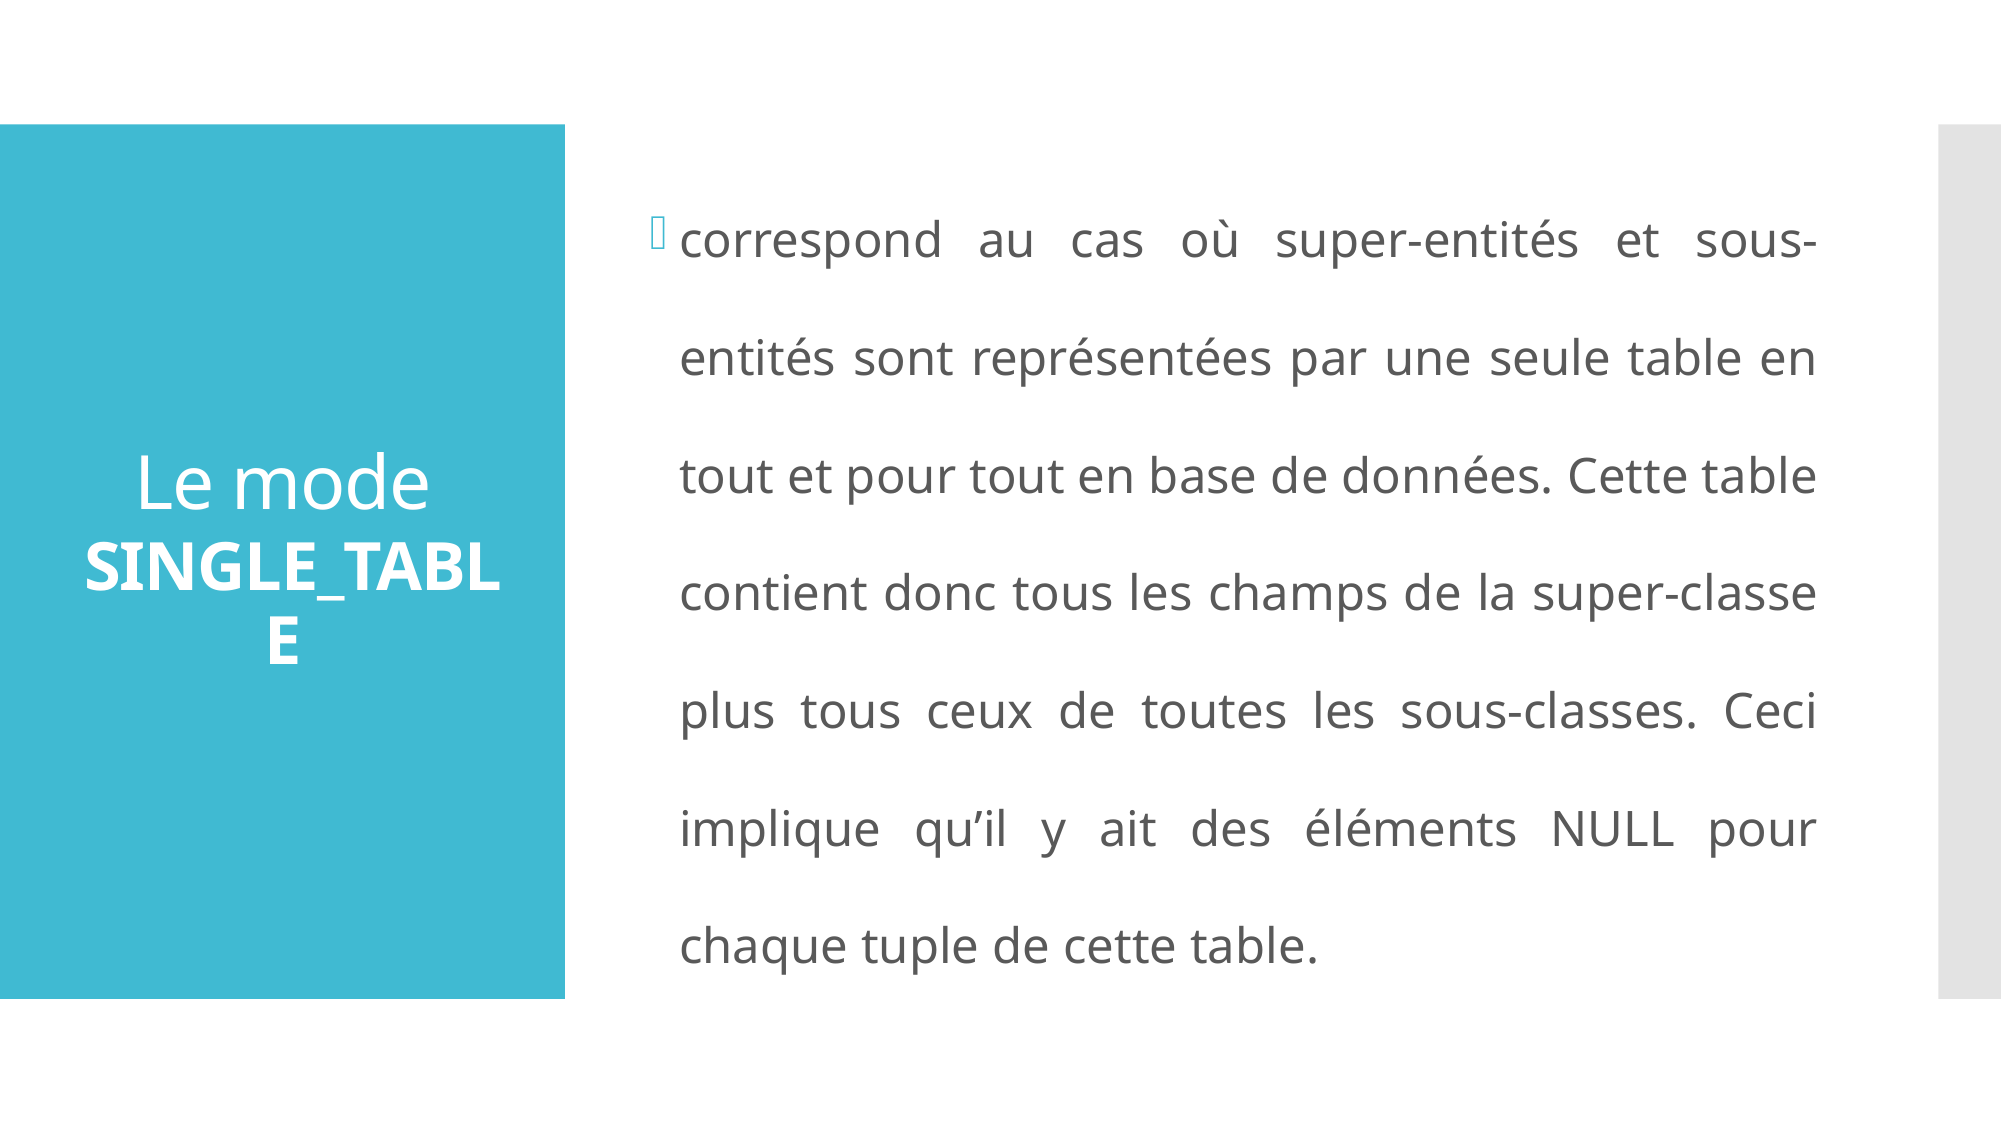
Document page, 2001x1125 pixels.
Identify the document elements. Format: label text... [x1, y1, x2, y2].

title Le mode SINGLE_TABLE [41, 184, 525, 940]
list correspond au cas où super-entités et sous-entités sont représentées par une seule table en tout et pour tout en base de données. Cette table contient donc tous les champs de la super-classe plus tous ceux de toutes les sous-classes. Ceci implique qu’il y ait des éléments NULL pour chaque tuple de cette table. [634, 141, 1835, 982]
